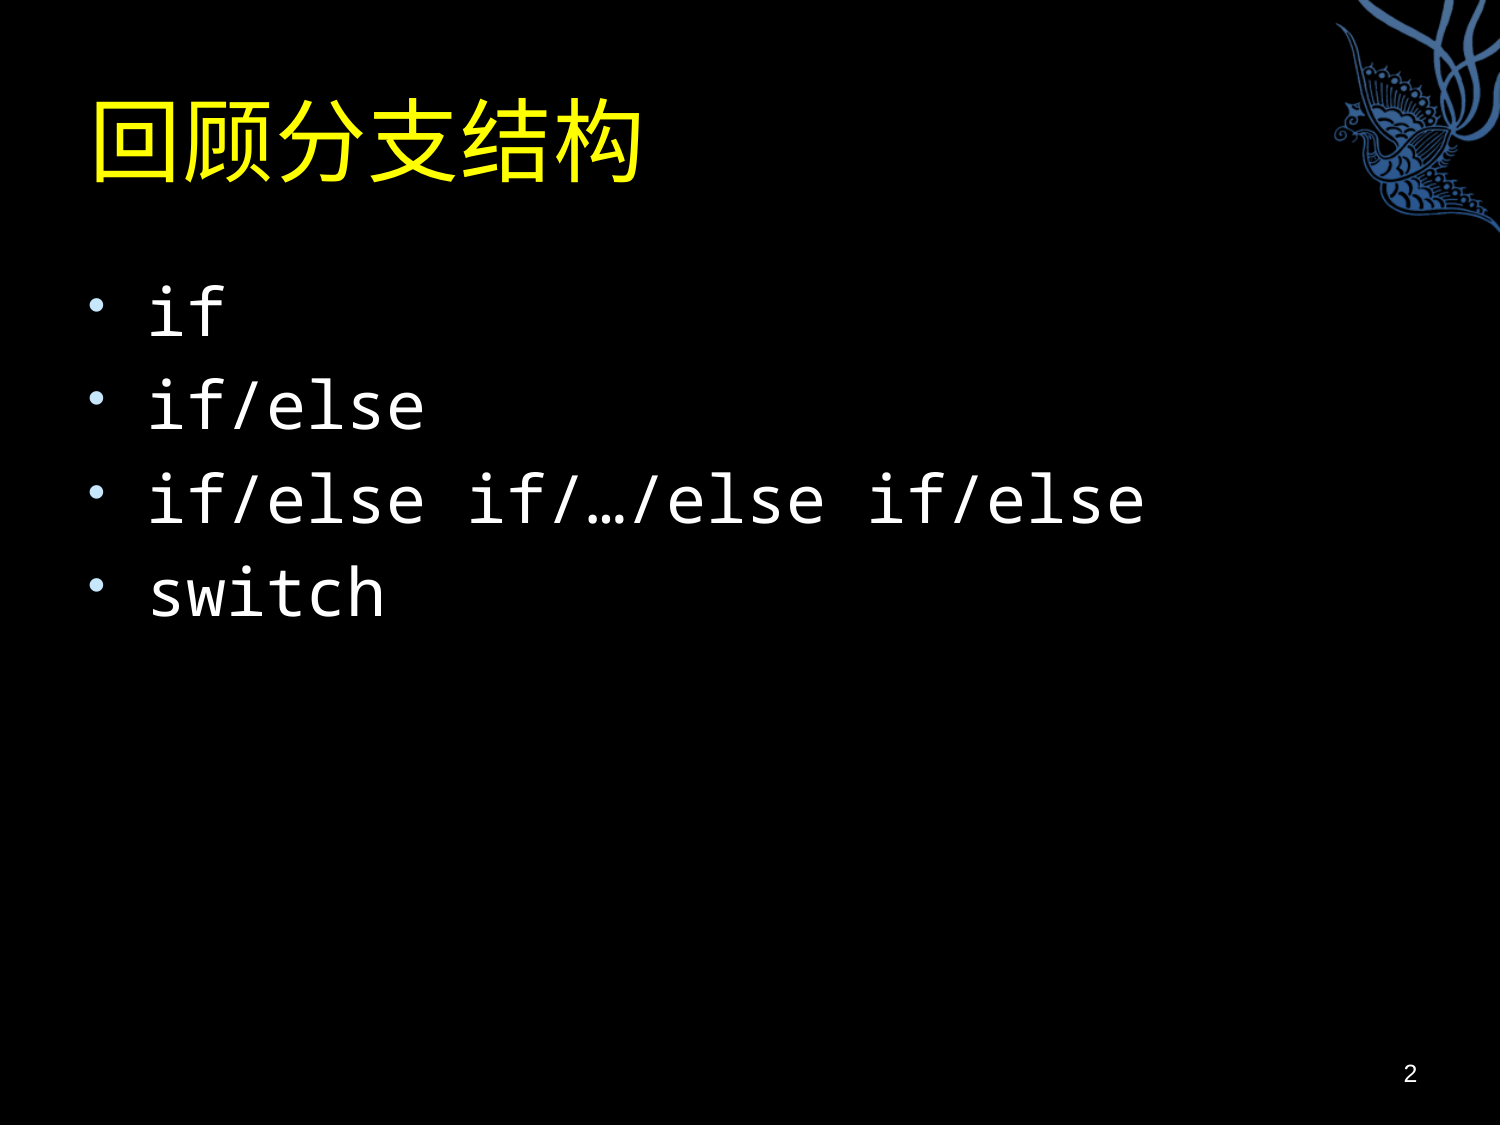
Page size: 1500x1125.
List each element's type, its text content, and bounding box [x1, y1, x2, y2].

list if if/else if/else if/…/else if/else switch [75, 262, 1425, 1005]
title 回顾分支结构 [75, 45, 1351, 233]
slide_number 2 [1074, 1042, 1425, 1103]
